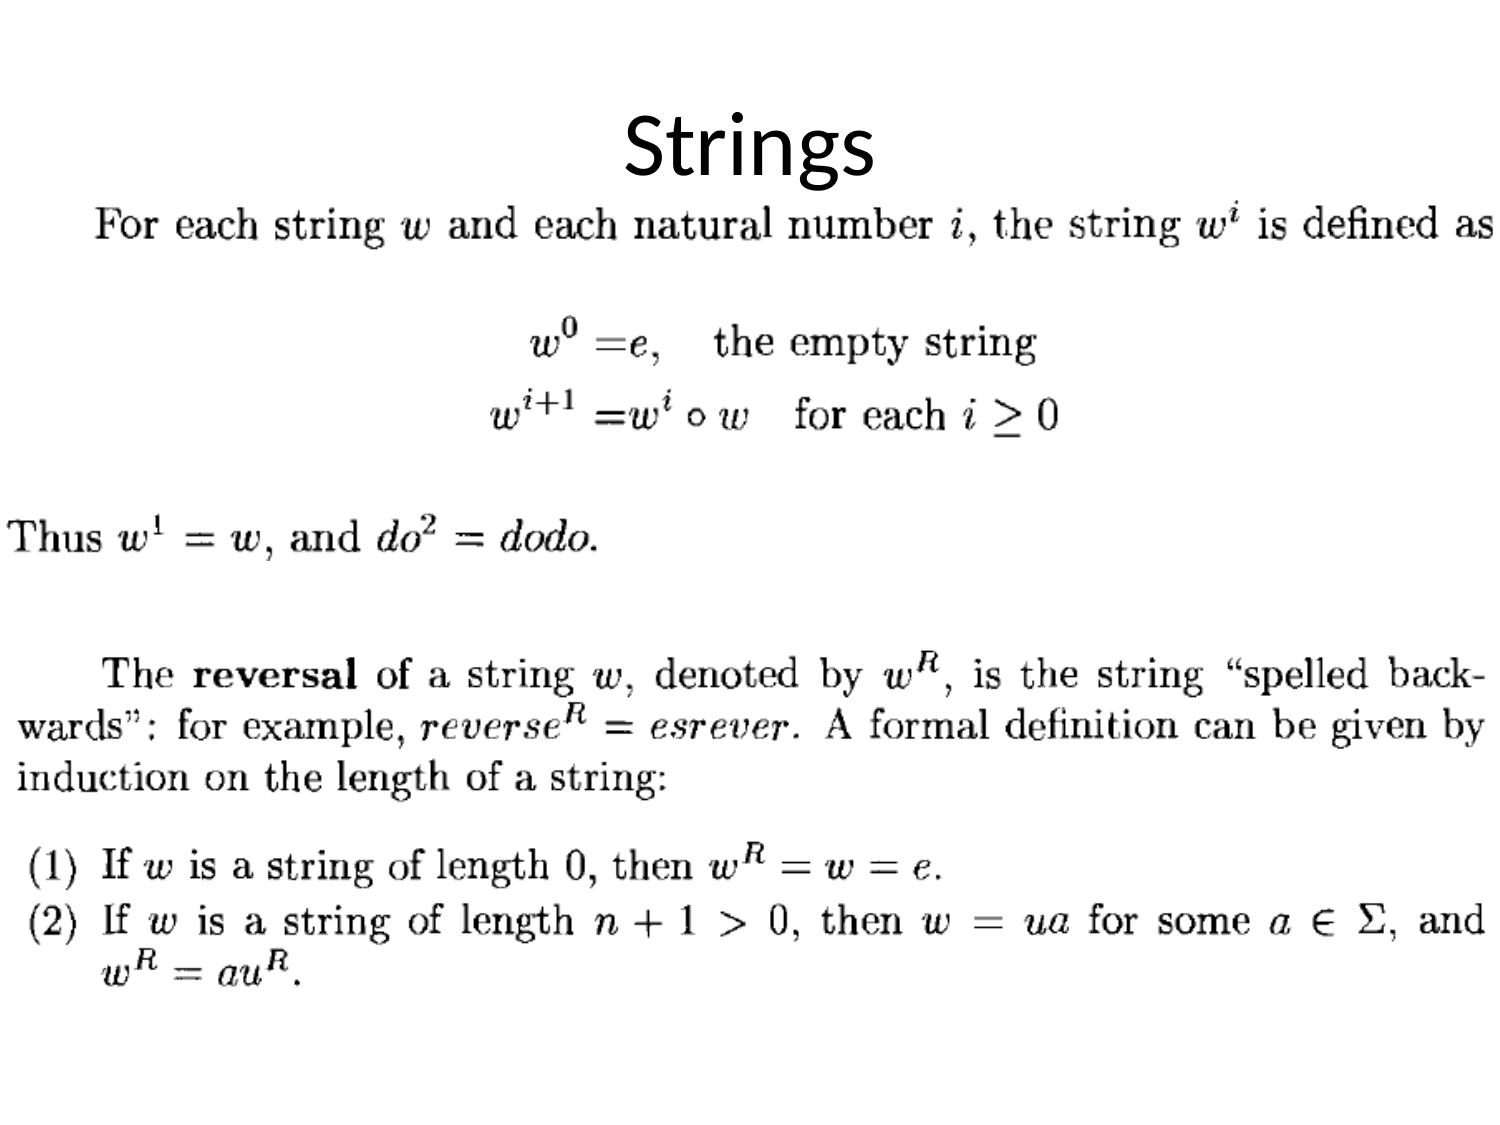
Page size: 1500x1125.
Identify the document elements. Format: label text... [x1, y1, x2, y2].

picture [0, 646, 1500, 1001]
title Strings [75, 45, 1425, 198]
picture [0, 199, 1500, 561]
